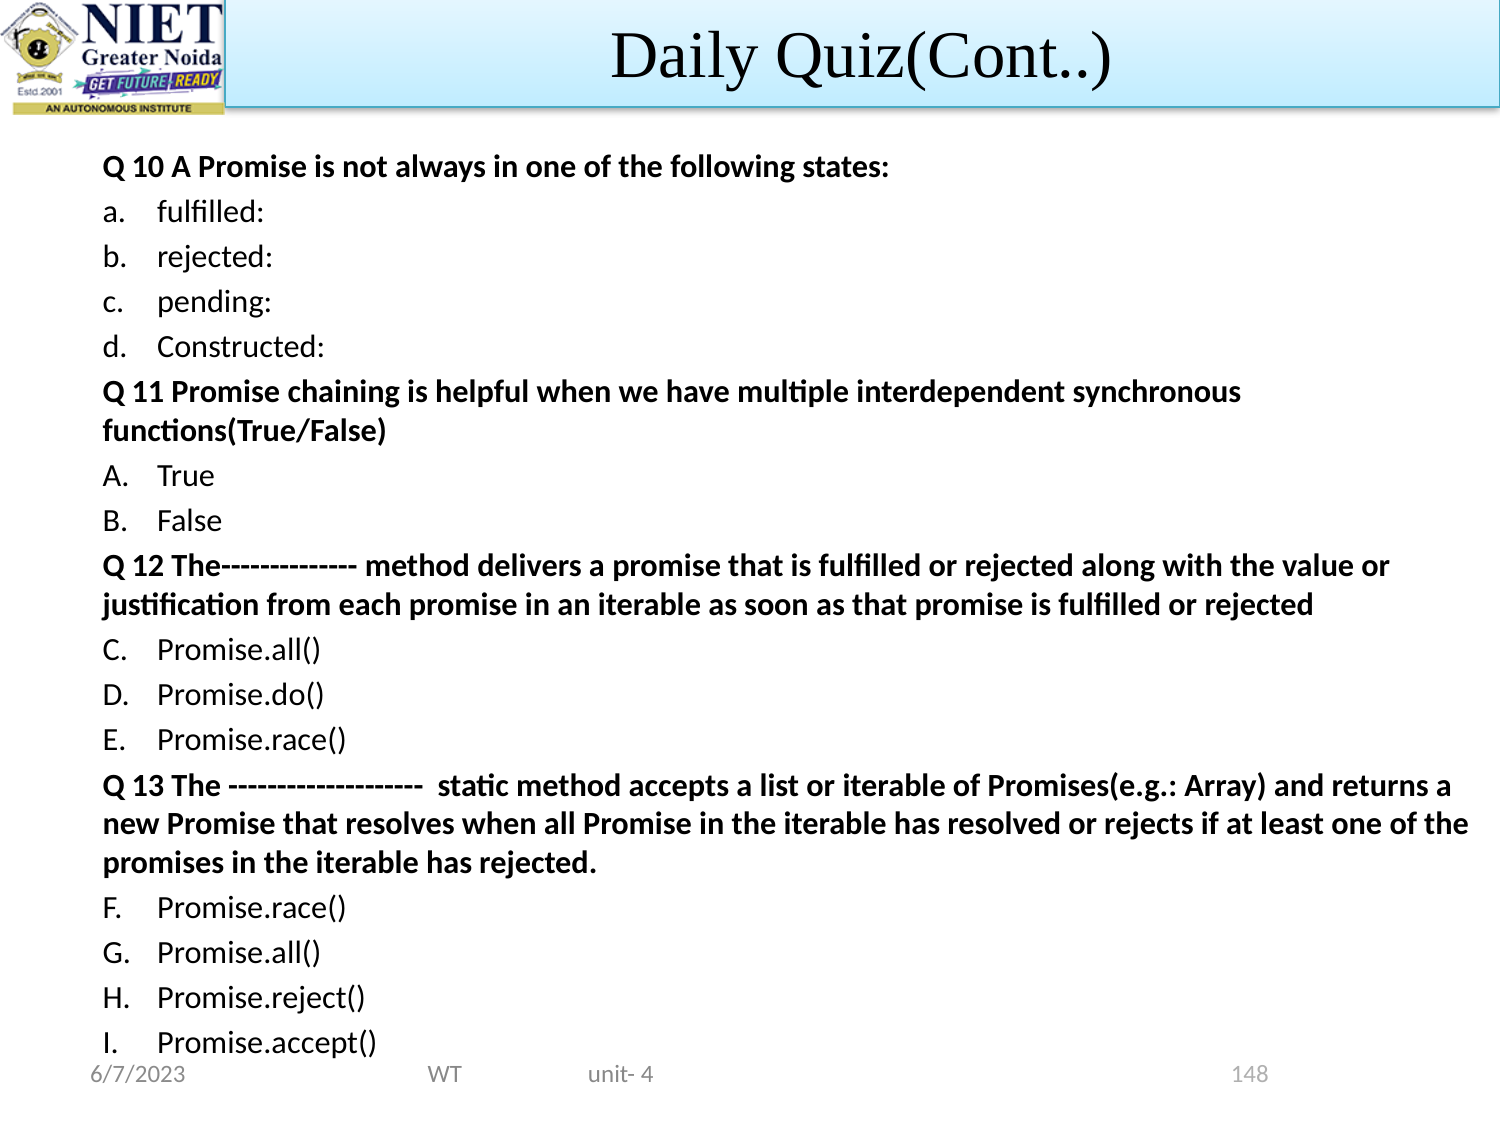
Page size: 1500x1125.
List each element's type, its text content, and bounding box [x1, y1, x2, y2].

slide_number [75, 1042, 425, 1103]
picture [0, 2, 226, 116]
slide_number 148 [1074, 1075, 1425, 1103]
list Q 10 A Promise is not always in one of the following states: fulfilled: rejected: pending: Constructed: Q 11 Promise chaining is helpful when we have multiple interdependent synchronous functions(True/False) True False Q 12 The-------------- method delivers a promise that is fulfilled or rejected along with the value or justification from each promise in an iterable as soon as that promise is fulfilled or rejected Promise.all() Promise.do() Promise.race() Q 13 The -------------------- static method accepts a list or iterable of Promises(e.g.: Array) and returns a new Promise that resolves when all Promise in the iterable has resolved or rejects if at least one of the promises in the iterable has rejected. Promise.race() Promise.all() Promise.reject() Promise.accept() [87, 137, 1500, 1075]
footer WT unit- 4 [425, 1075, 1074, 1103]
text_box Daily Quiz(Cont..) [224, 0, 1500, 108]
